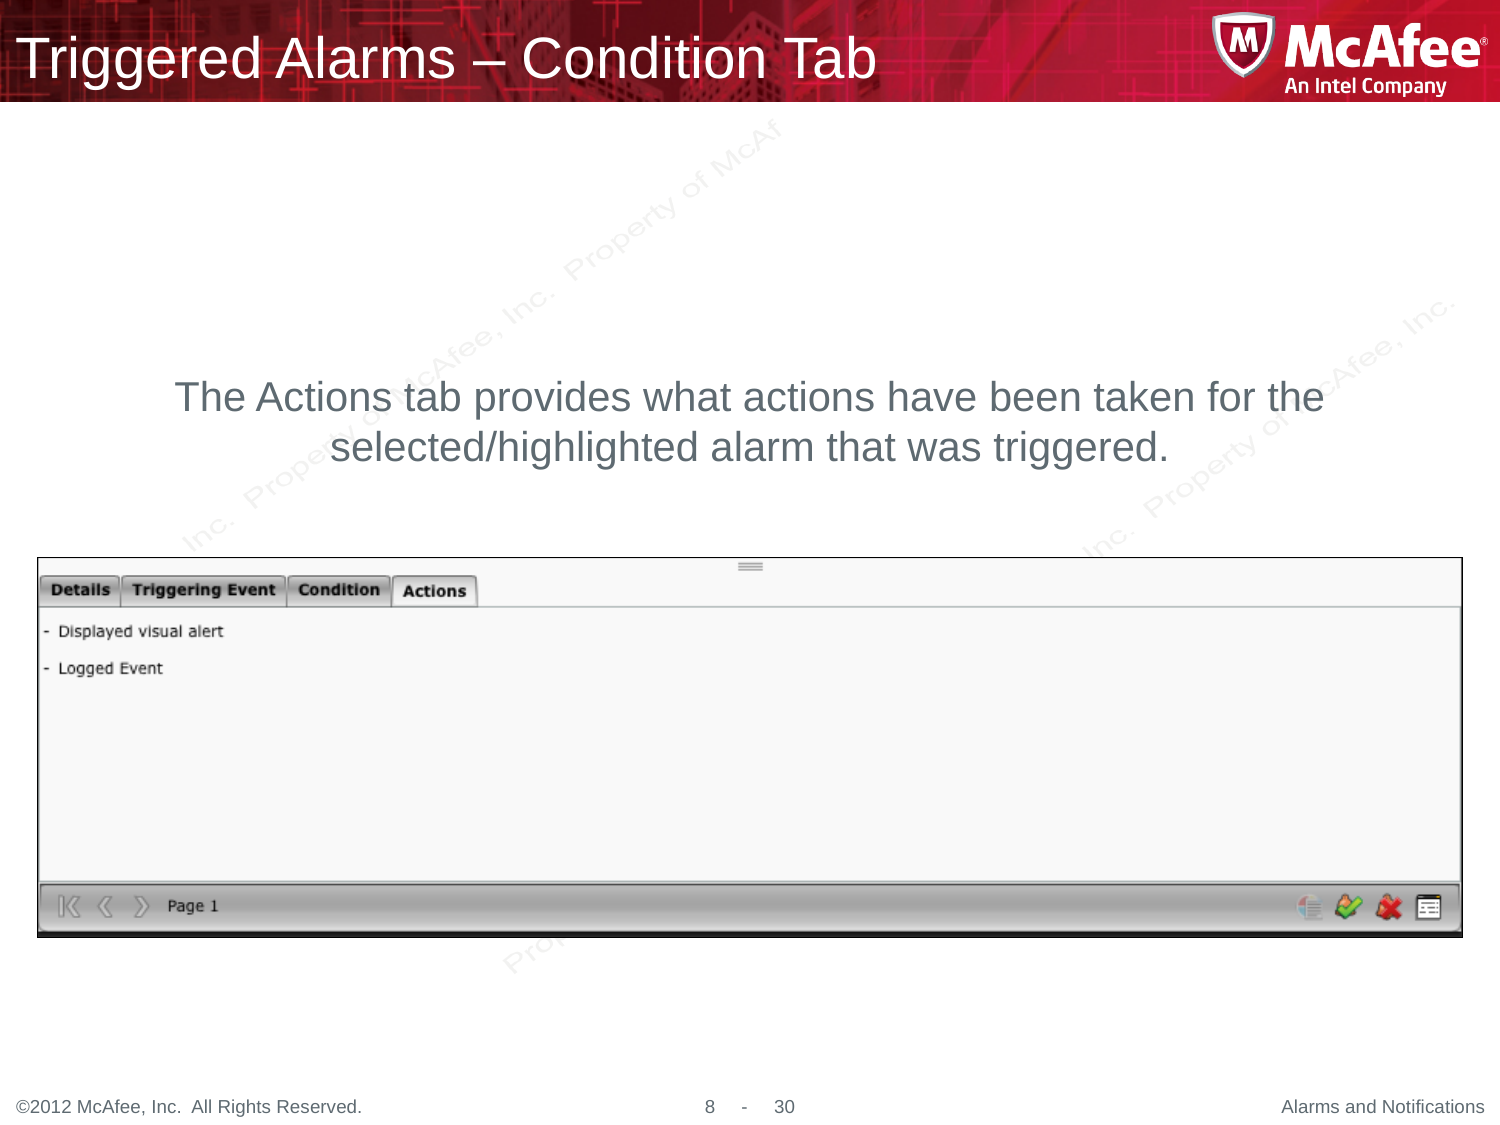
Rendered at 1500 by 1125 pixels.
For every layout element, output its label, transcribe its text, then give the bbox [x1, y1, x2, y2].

picture [0, 0, 1500, 1050]
title Triggered Alarms – Condition Tab [0, 0, 1172, 98]
footer Alarms and Notifications [924, 1087, 1500, 1125]
text_box The Actions tab provides what actions have been taken for the selected/highlighted alarm that was triggered. [50, 362, 1450, 478]
